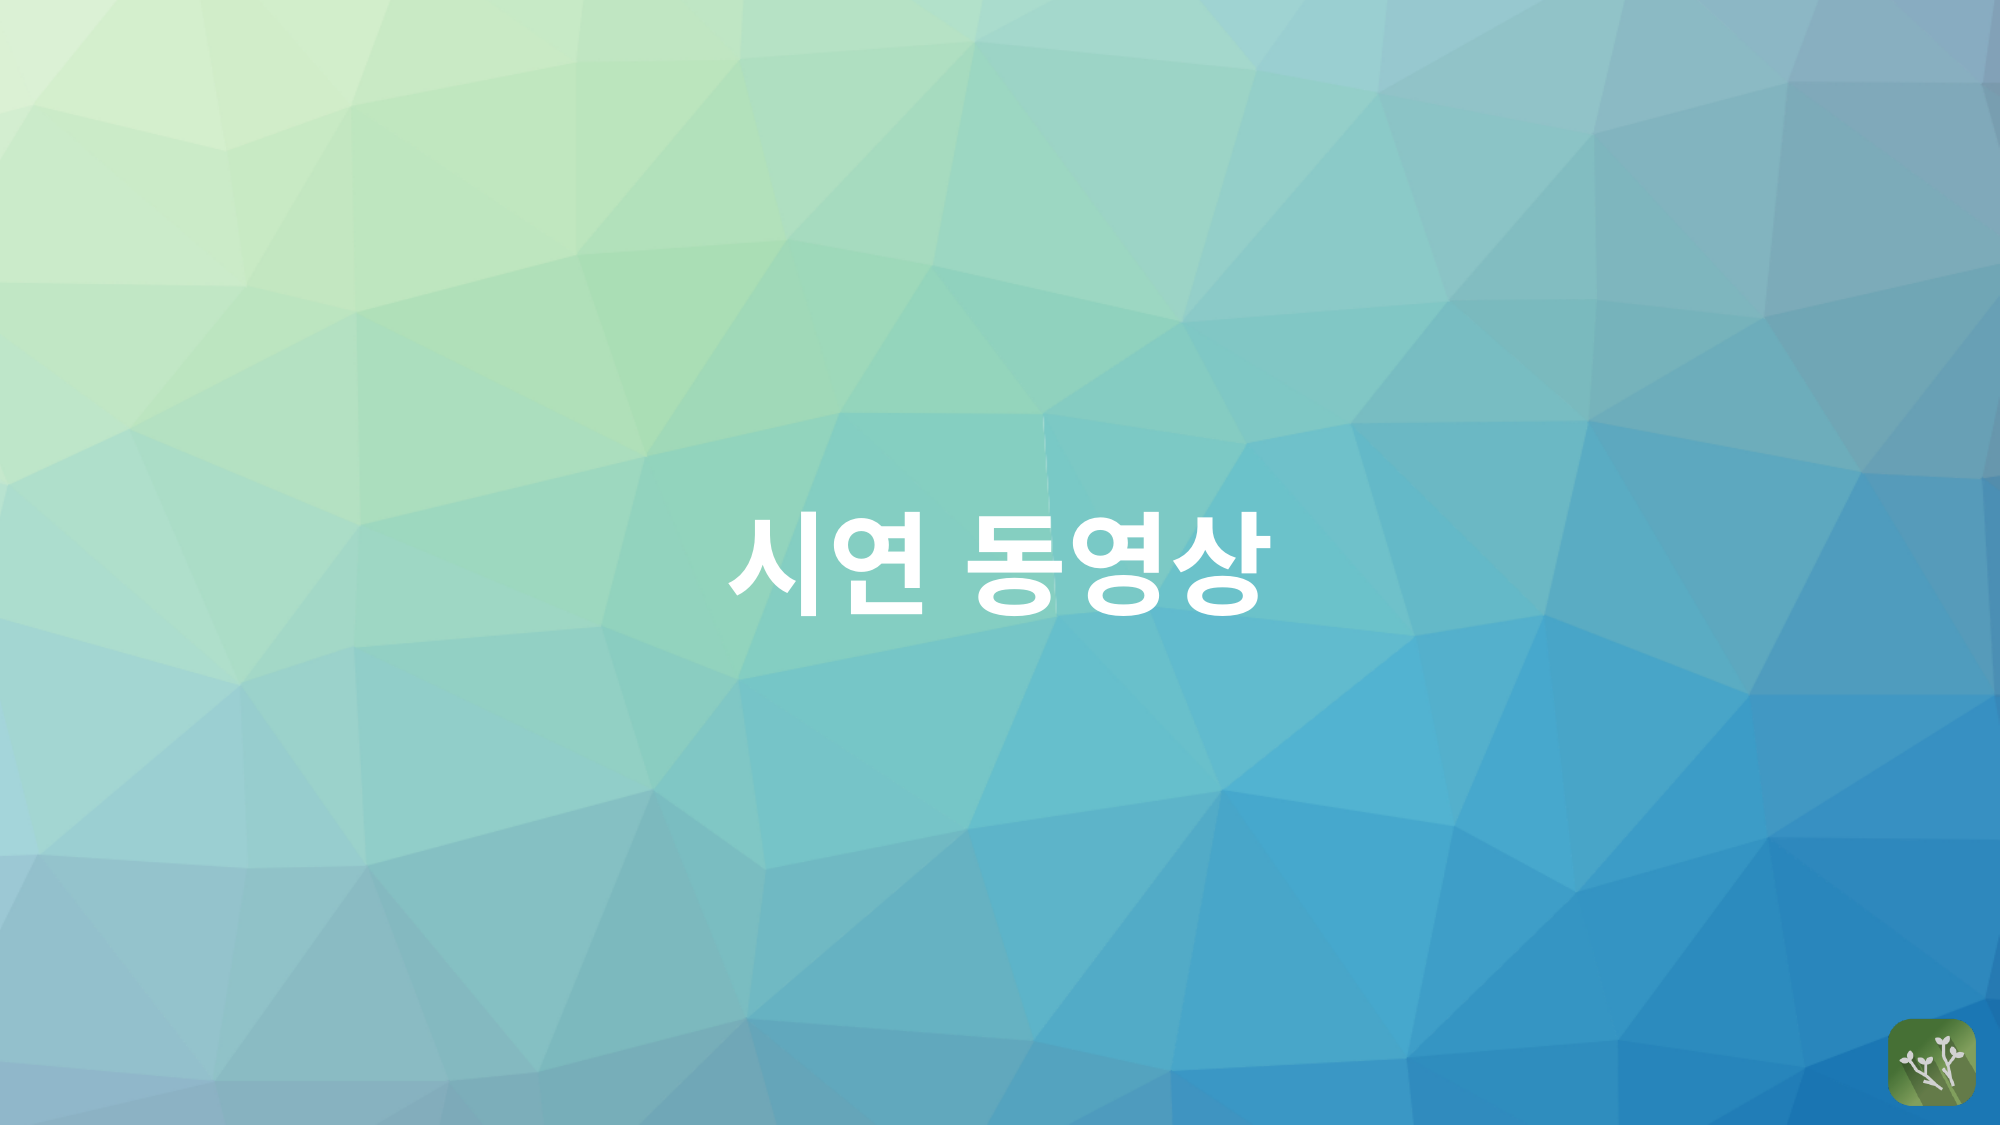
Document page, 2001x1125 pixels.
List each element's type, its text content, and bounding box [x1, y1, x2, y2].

picture [0, 0, 2000, 1125]
text_box 시연 동영상 [710, 486, 1290, 637]
